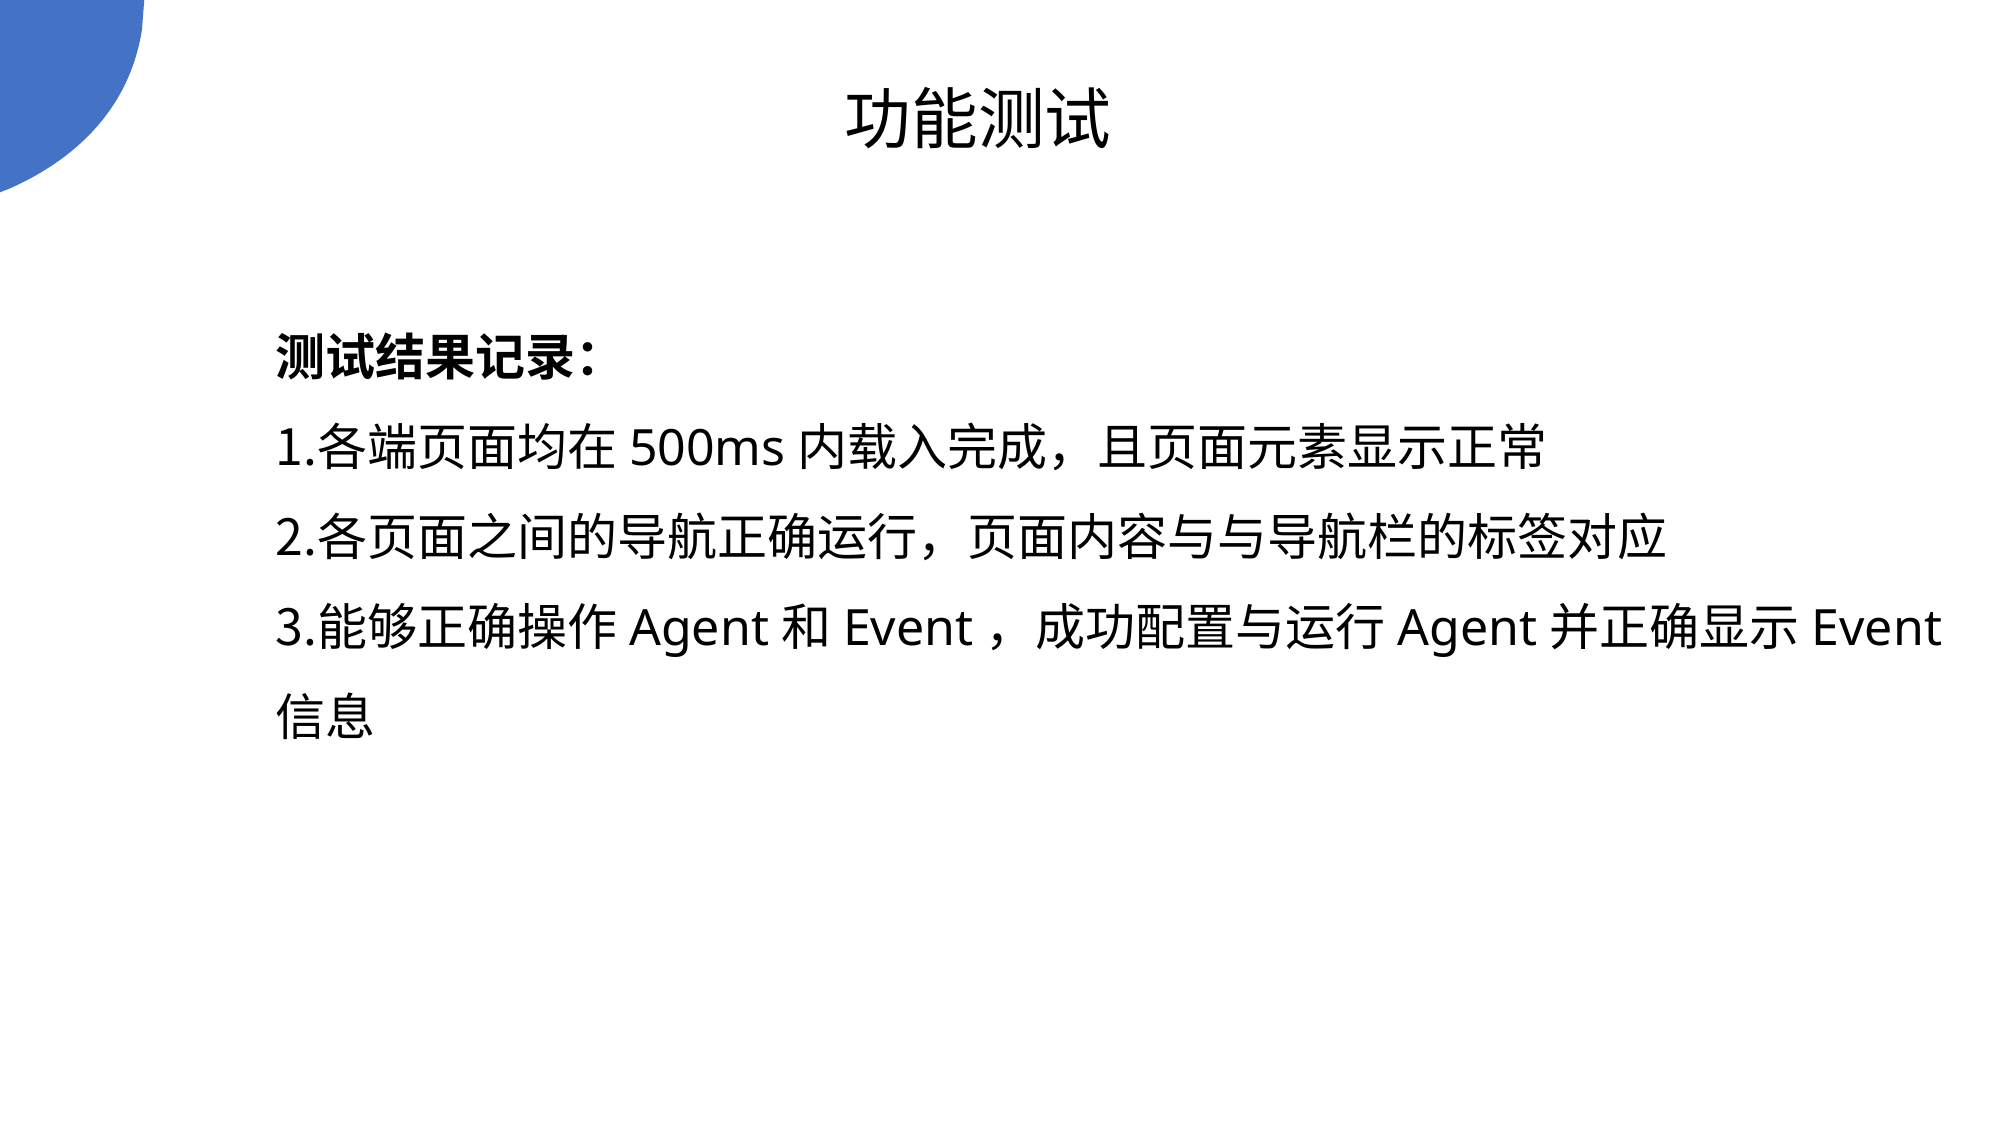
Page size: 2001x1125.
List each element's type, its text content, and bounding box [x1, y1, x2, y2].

text_box 功能测试 [829, 78, 1308, 166]
text_box 测试结果记录： 各端页面均在500ms内载入完成，且页面元素显示正常 各页面之间的导航正确运行，页面内容与与导航栏的标签对应 能够正确操作Agent和Event，成功配置与运行Agent并正确显示Event信息 [260, 288, 1965, 753]
